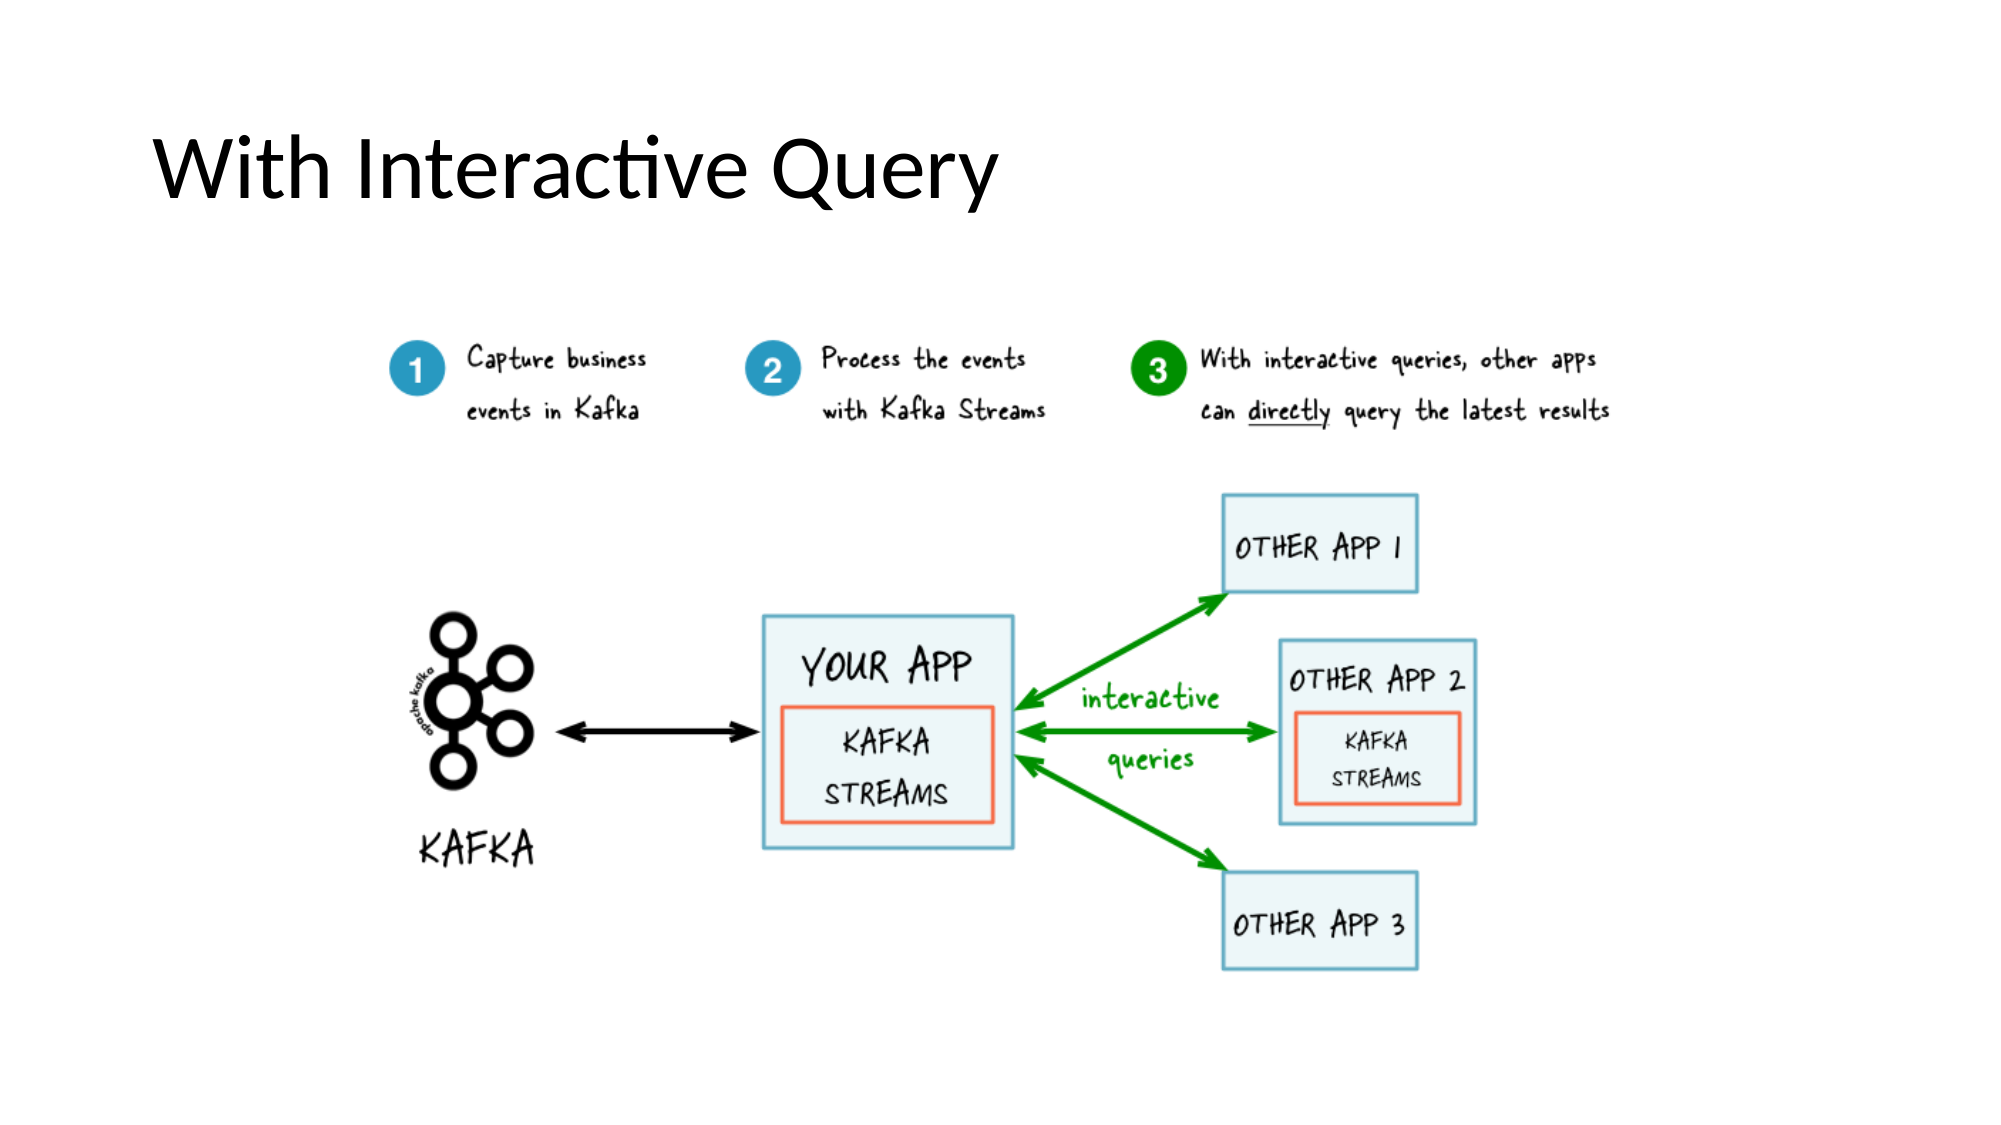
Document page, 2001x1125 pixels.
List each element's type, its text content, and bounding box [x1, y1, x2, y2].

picture [371, 309, 1629, 993]
title With Interactive Query [136, 59, 1863, 278]
